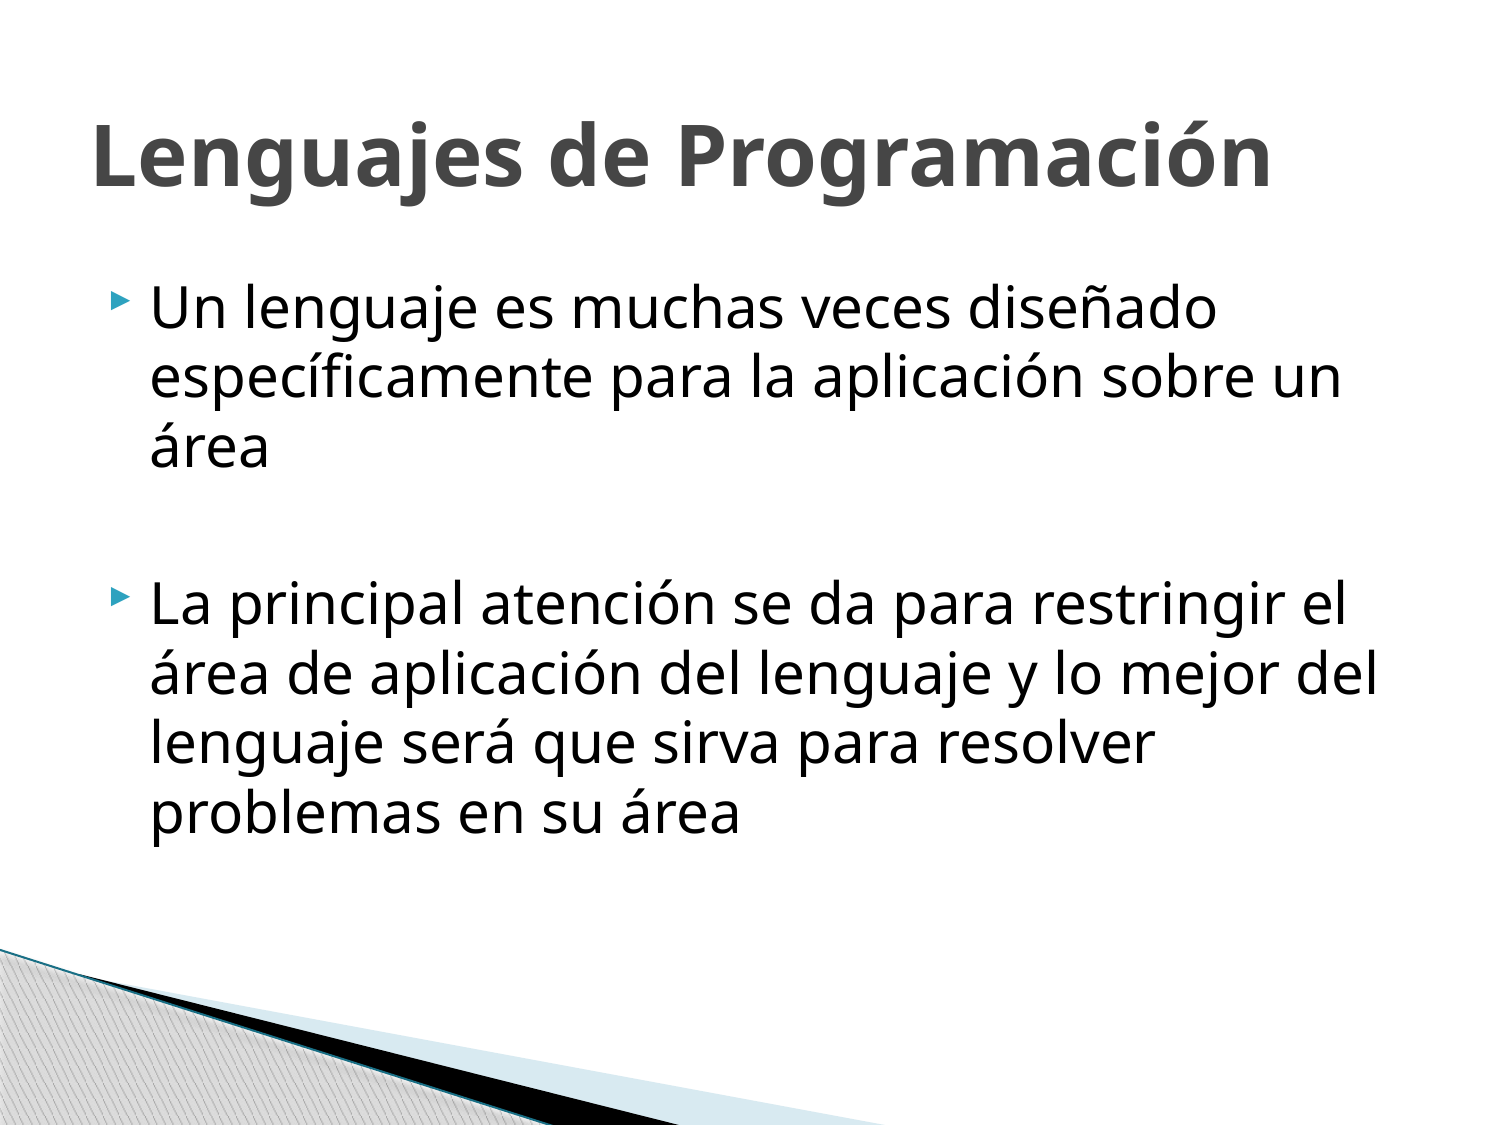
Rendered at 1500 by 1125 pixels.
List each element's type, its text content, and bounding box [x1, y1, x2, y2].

list Un lenguaje es muchas veces diseñado específicamente para la aplicación sobre un área La principal atención se da para restringir el área de aplicación del lenguaje y lo mejor del lenguaje será que sirva para resolver problemas en su área [75, 263, 1412, 1047]
title Lenguajes de Programación [75, 42, 1425, 263]
